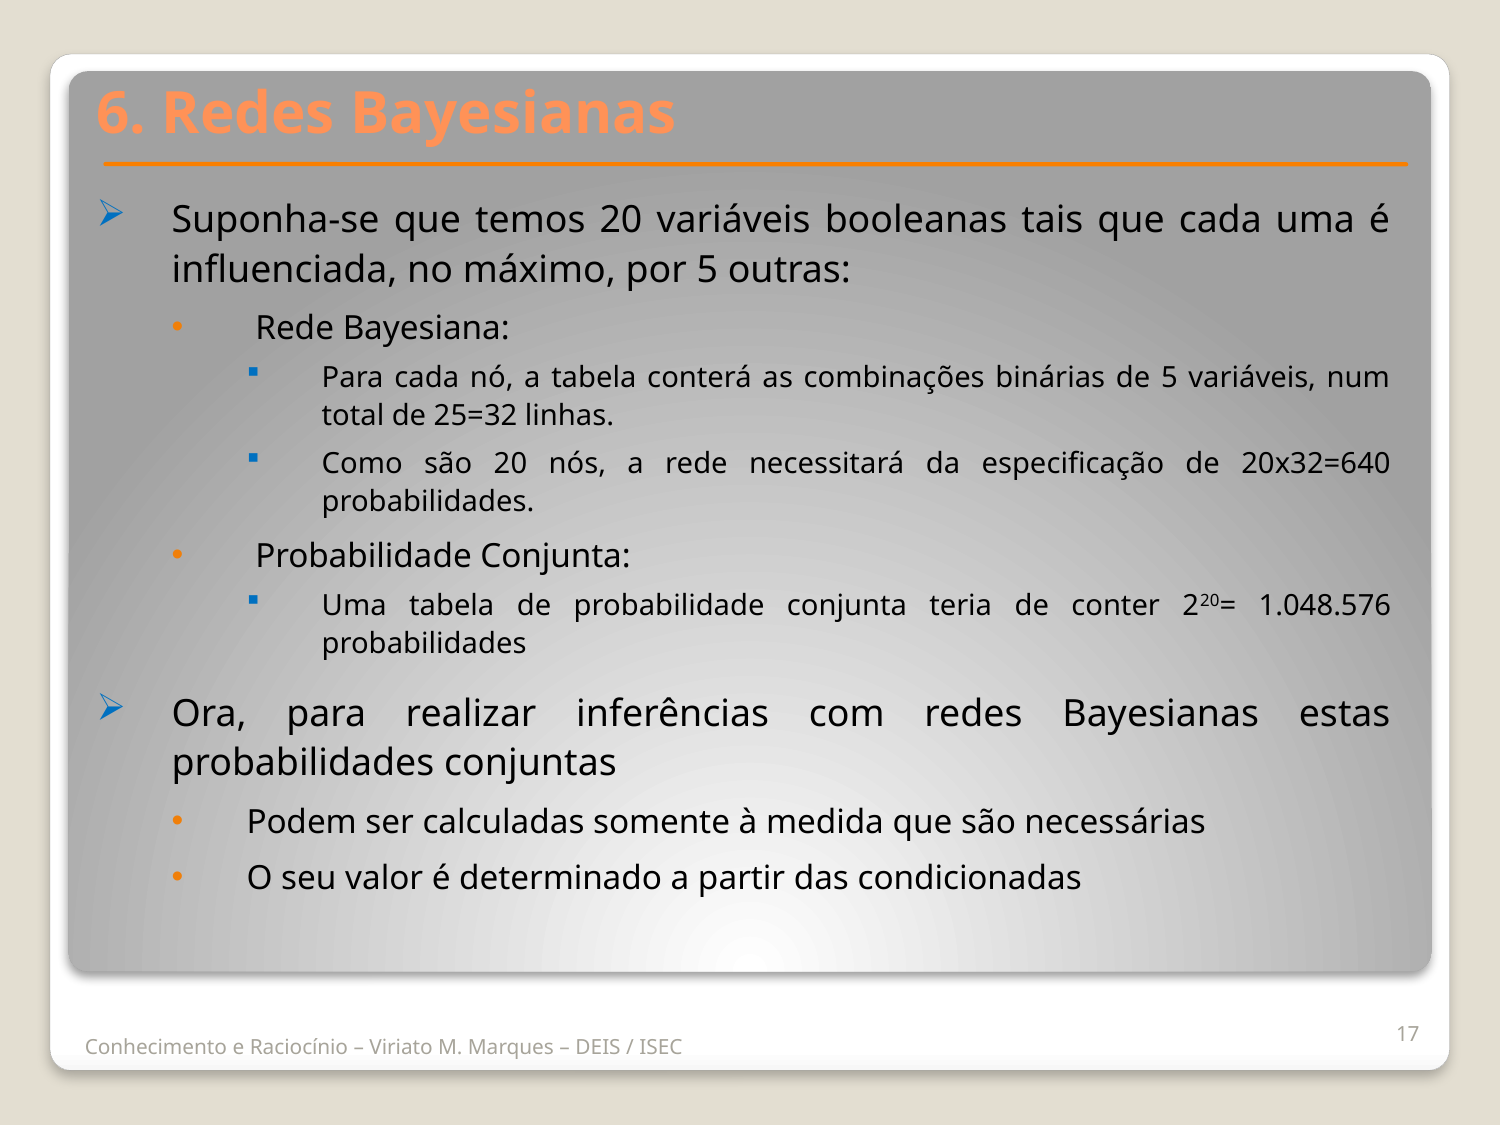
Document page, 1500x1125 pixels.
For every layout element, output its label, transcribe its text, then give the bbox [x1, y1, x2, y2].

text_box 6. Redes Bayesianas [82, 70, 1393, 153]
slide_number 17 [1359, 996, 1435, 1056]
text_box Suponha-se que temos 20 variáveis booleanas tais que cada uma é influenciada, no máximo, por 5 outras: Rede Bayesiana: Para cada nó, a tabela conterá as combinações binárias de 5 variáveis, num total de 25=32 linhas. Como são 20 nós, a rede necessitará da especificação de 20x32=640 probabilidades. Probabilidade Conjunta: Uma tabela de probabilidade conjunta teria de conter 220= 1.048.576 probabilidades Ora, para realizar inferências com redes Bayesianas estas probabilidades conjuntas Podem ser calculadas somente à medida que são necessárias O seu valor é determinado a partir das condicionadas [81, 183, 1407, 904]
footer Conhecimento e Raciocínio – Viriato M. Marques – DEIS / ISEC [70, 1006, 869, 1067]
